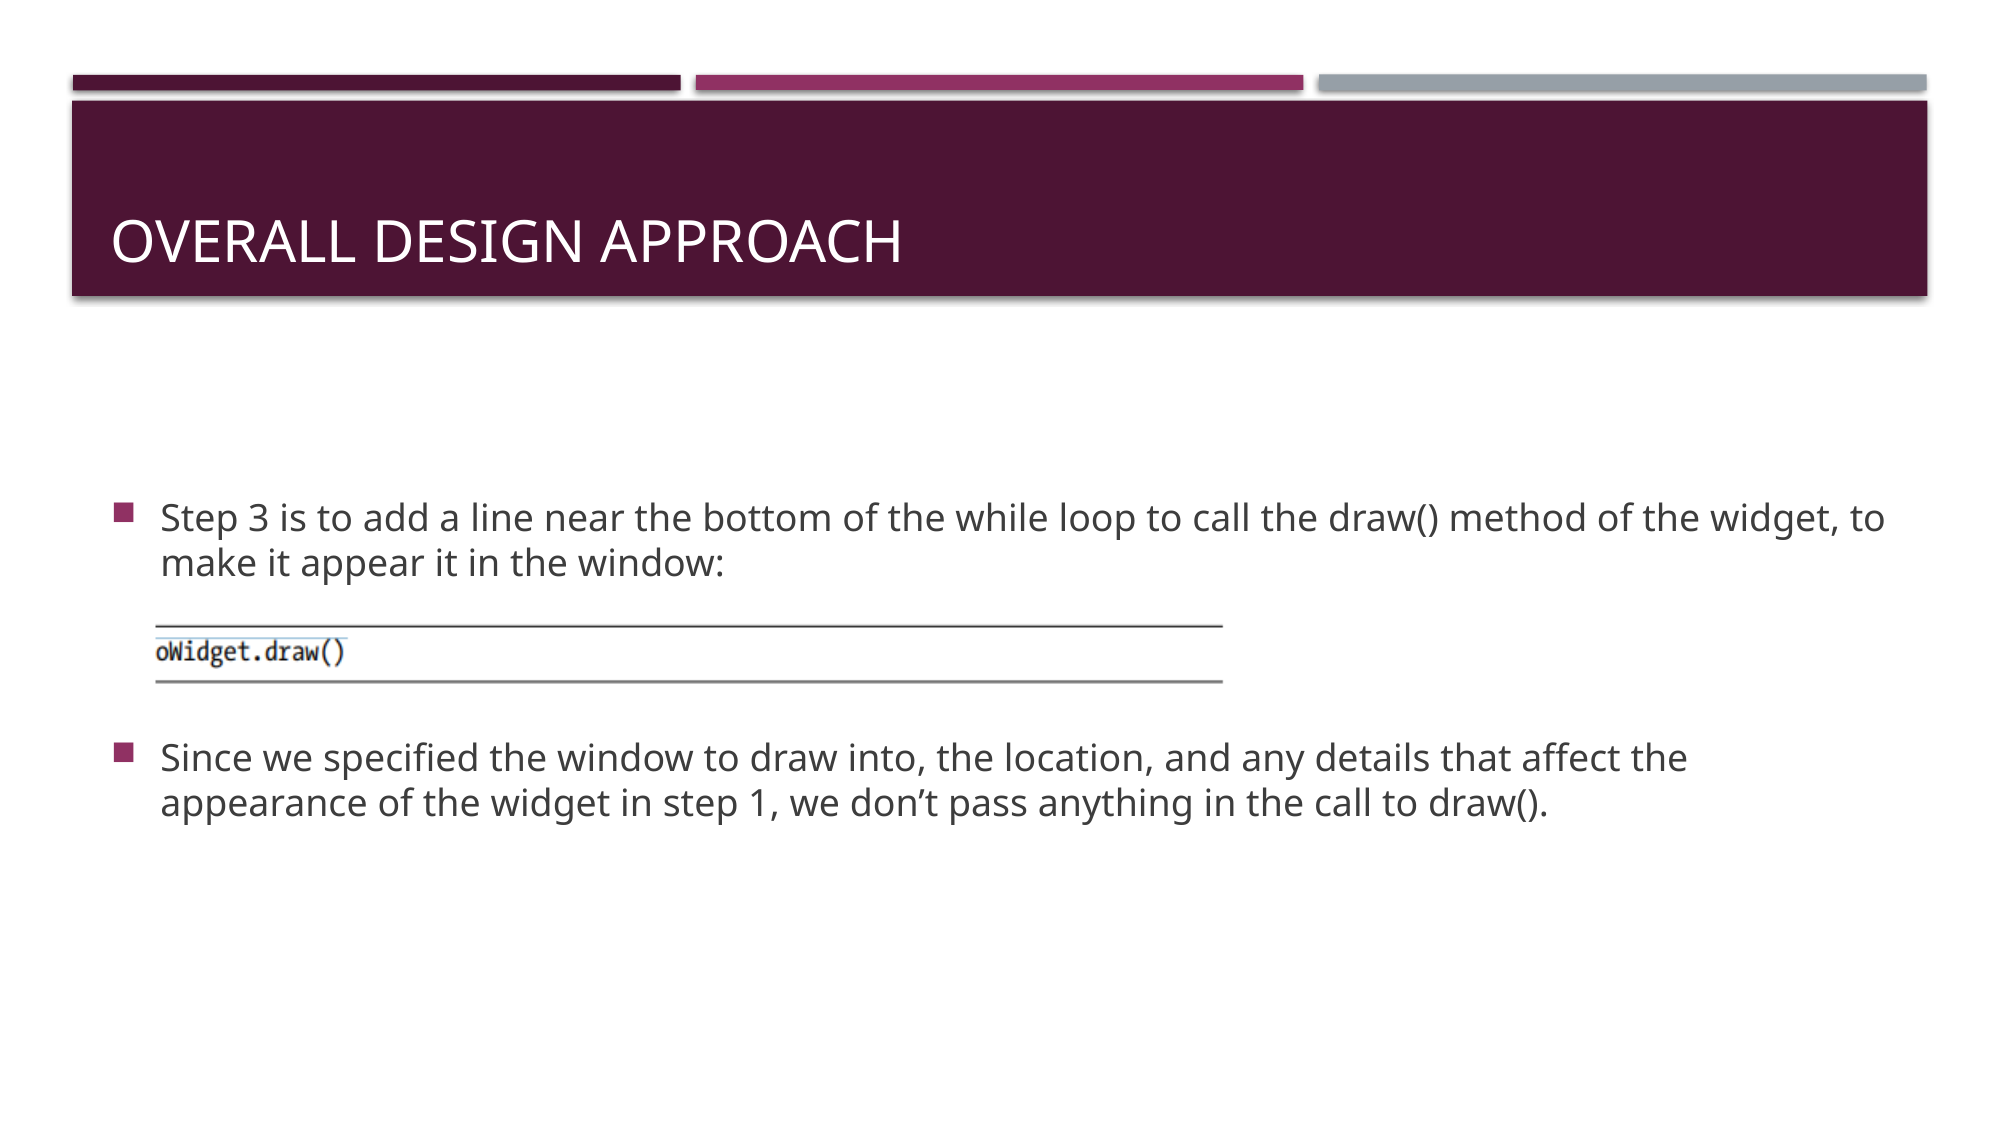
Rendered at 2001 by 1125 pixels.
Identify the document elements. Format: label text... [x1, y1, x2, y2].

title OVERALL DESIGN APPROACH [95, 115, 1905, 282]
list Step 3 is to add a line near the bottom of the while loop to call the draw() method of the widget, to make it appear it in the window: Since we specified the window to draw into, the location, and any details that affect the appearance of the widget in step 1, we don’t pass anything in the call to draw(). [95, 357, 1905, 962]
picture [135, 608, 1237, 703]
